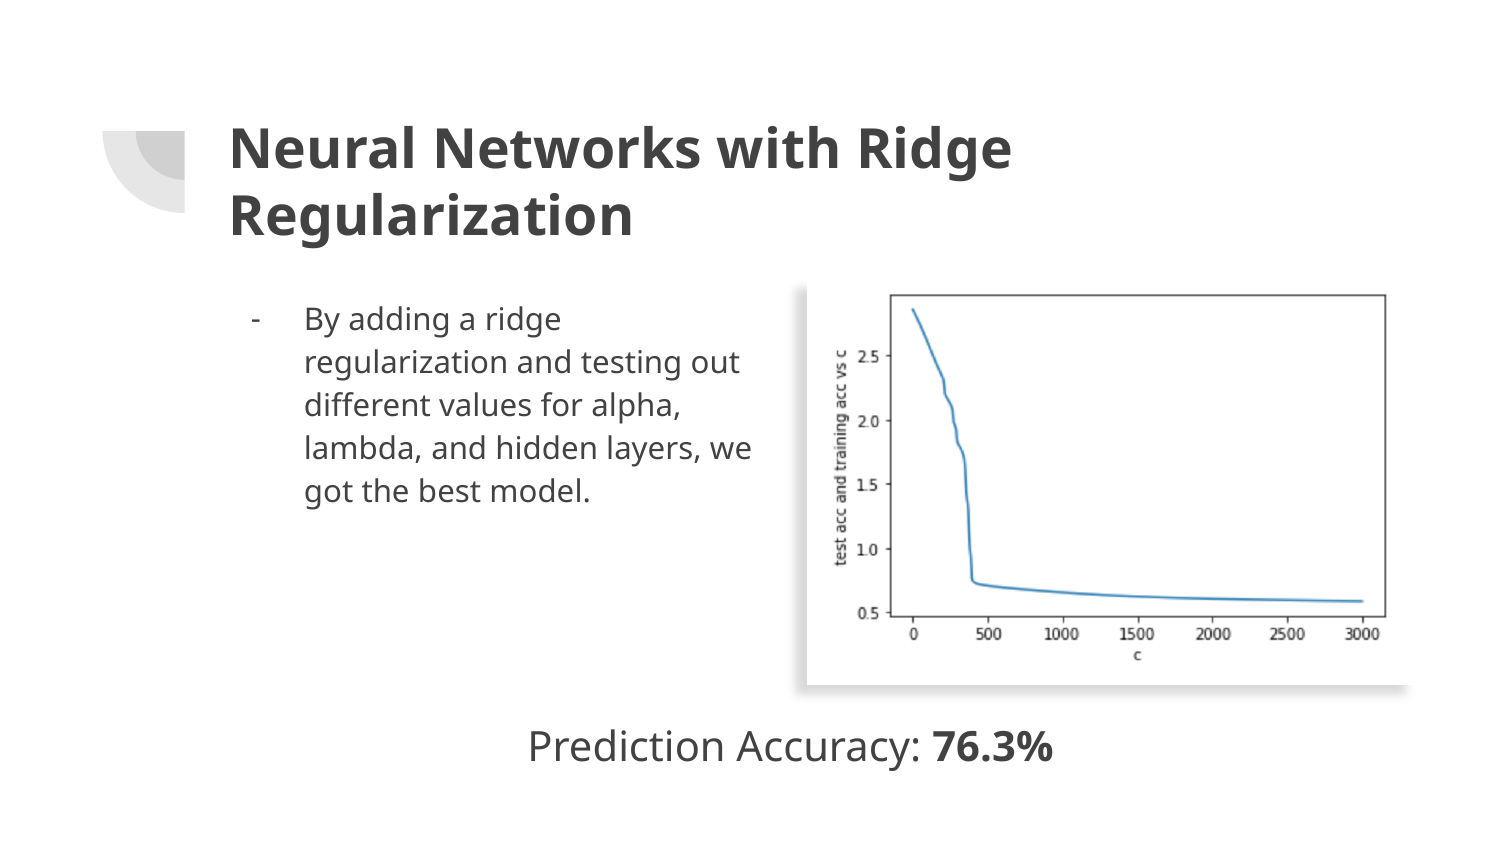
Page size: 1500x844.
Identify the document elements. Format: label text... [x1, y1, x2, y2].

title Prediction Accuracy: 76.3% [213, 705, 1368, 830]
title Neural Networks with Ridge Regularization [213, 98, 1368, 263]
list By adding a ridge regularization and testing out different values for alpha, lambda, and hidden layers, we got the best model. [213, 278, 777, 696]
text_box [408, 680, 1126, 705]
picture [806, 277, 1421, 686]
